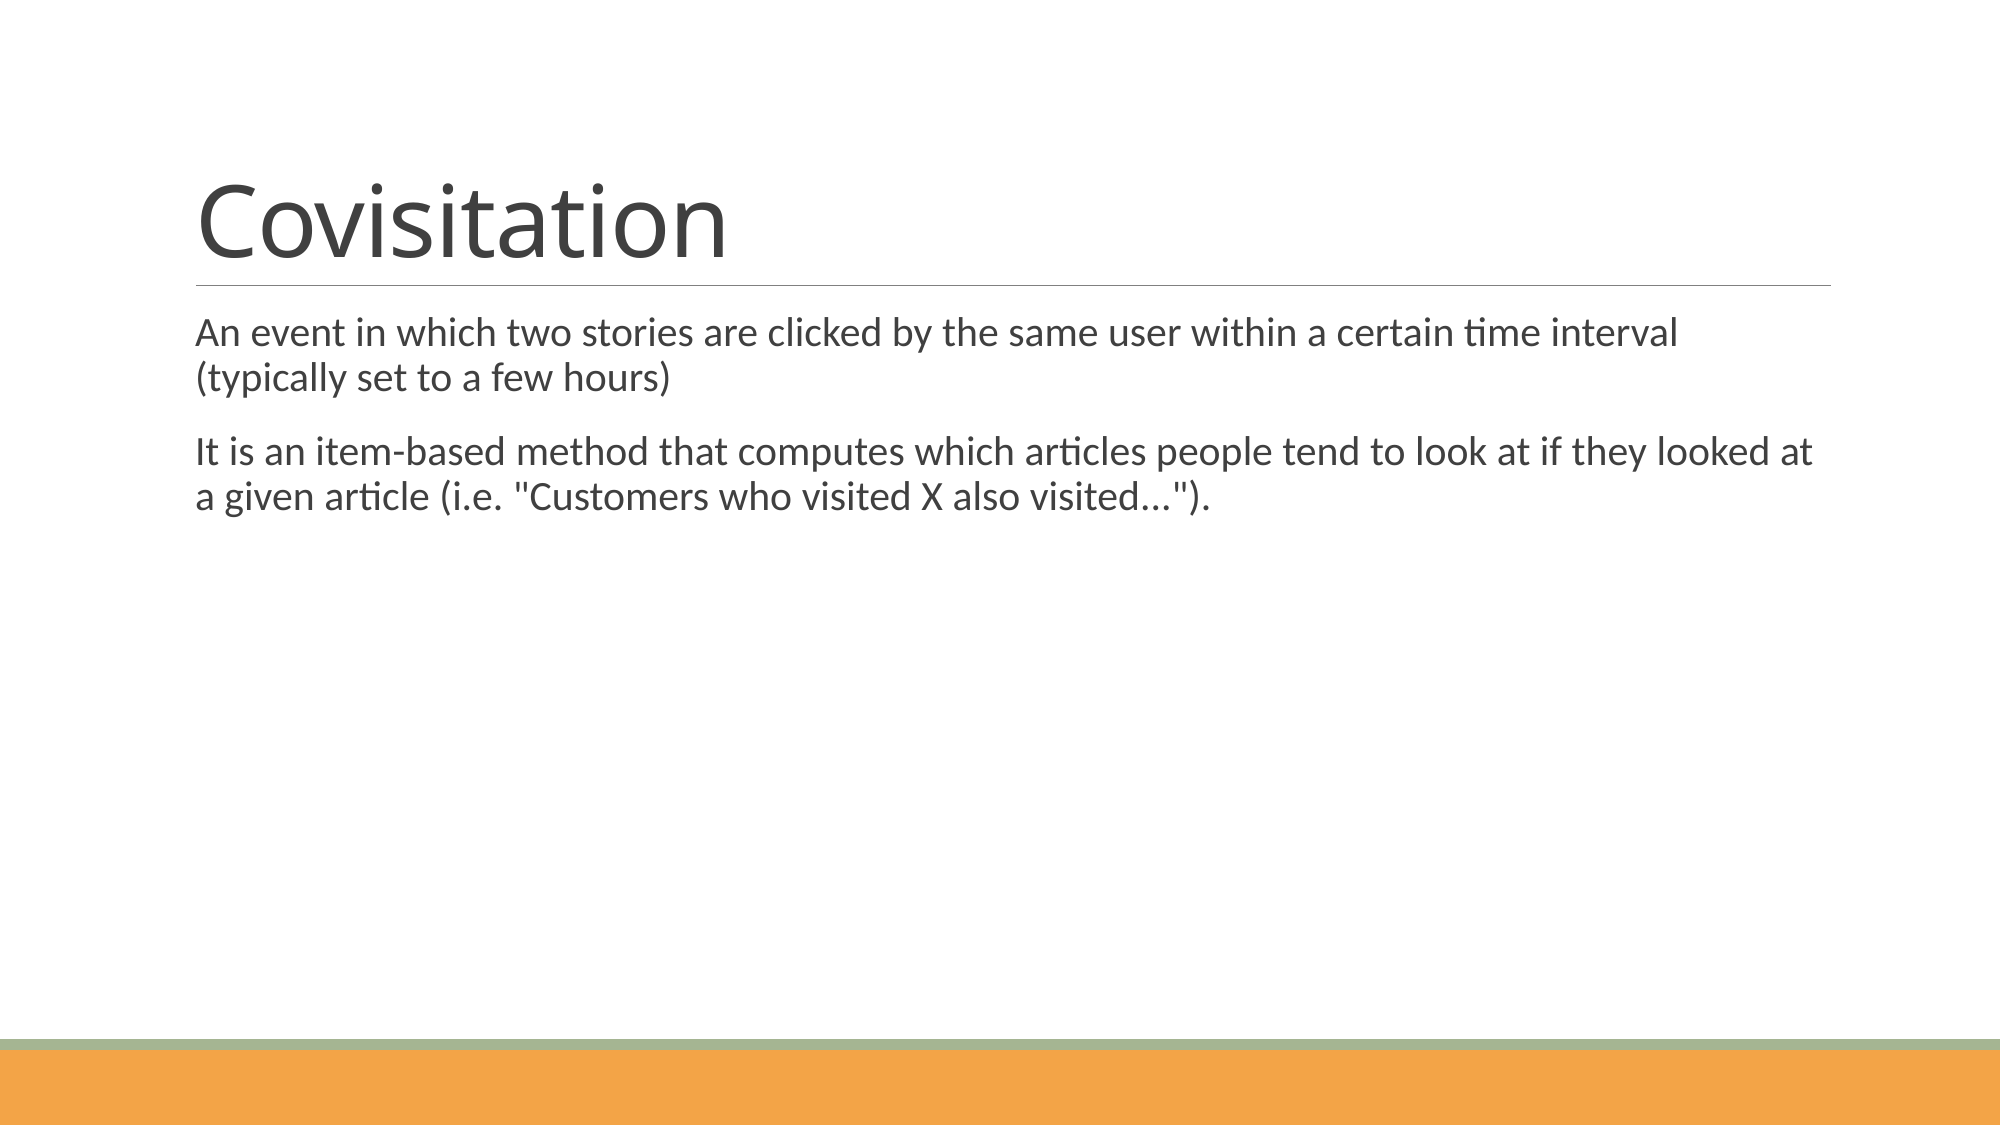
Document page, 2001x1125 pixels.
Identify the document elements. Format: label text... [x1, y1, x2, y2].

title Covisitation [180, 47, 1830, 285]
list An event in which two stories are clicked by the same user within a certain time interval (typically set to a few hours) It is an item-based method that computes which articles people tend to look at if they looked at a given article (i.e. "Customers who visited X also visited..."). [180, 302, 1830, 963]
